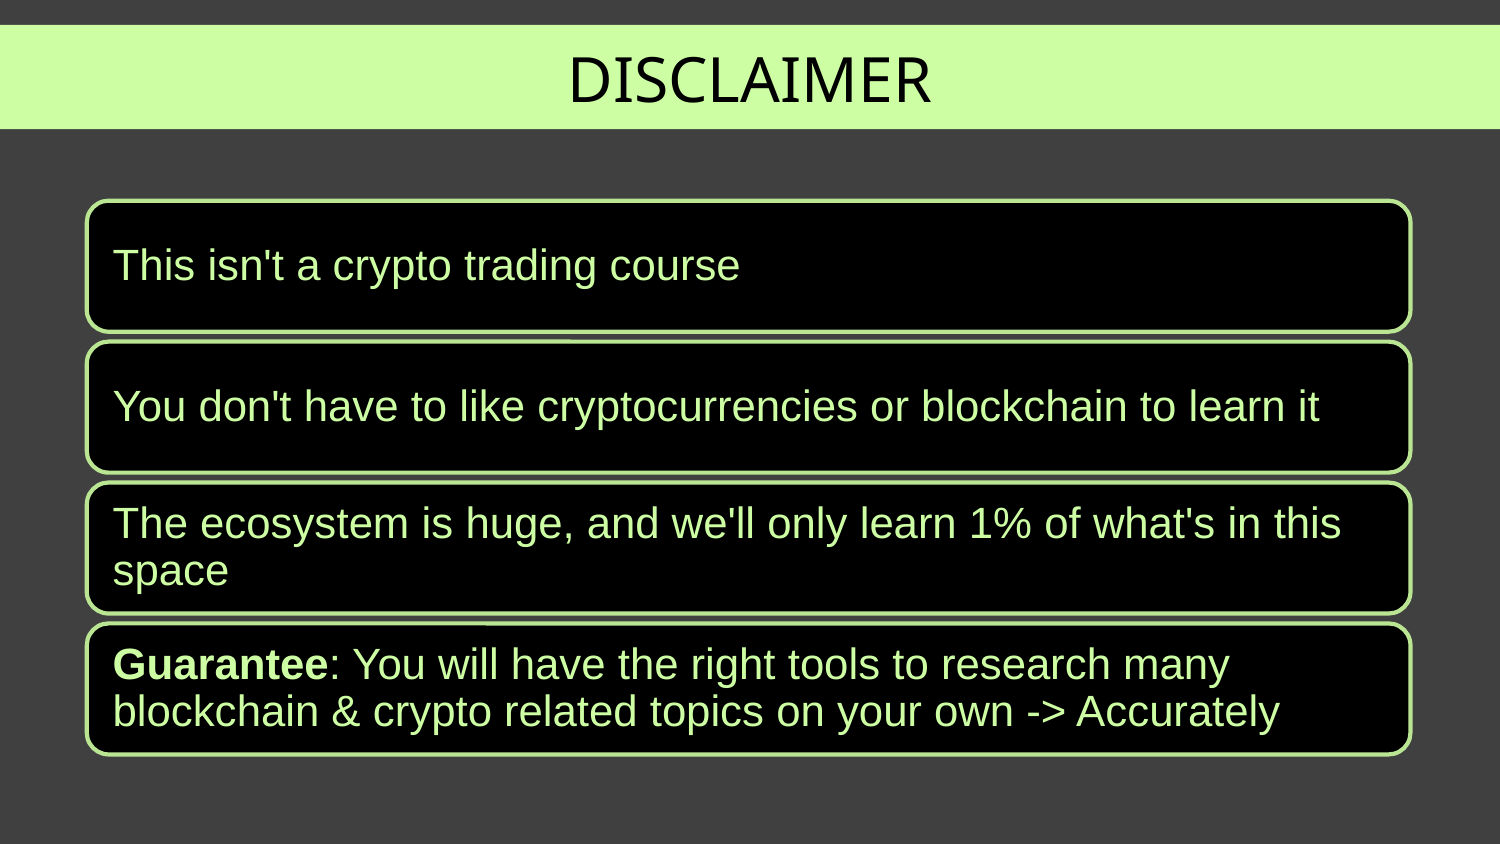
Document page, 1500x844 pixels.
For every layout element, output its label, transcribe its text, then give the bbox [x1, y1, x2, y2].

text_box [86, 189, 1411, 766]
title DISCLAIMER [0, 24, 1500, 130]
